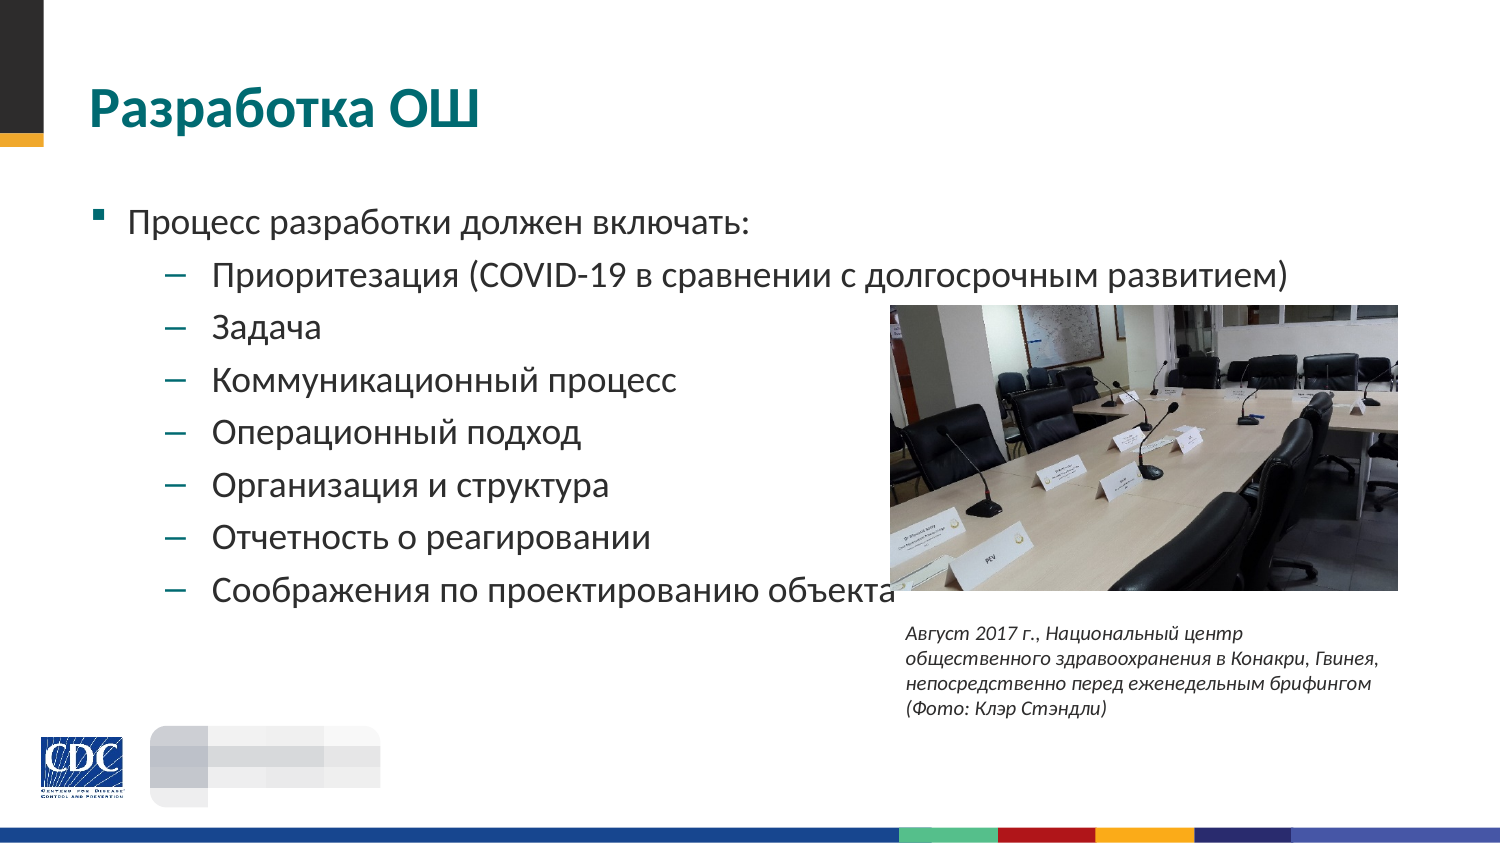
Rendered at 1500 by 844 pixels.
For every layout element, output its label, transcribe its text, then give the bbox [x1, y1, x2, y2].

picture [890, 305, 1399, 592]
picture [41, 737, 125, 798]
title Разработка ОШ [75, 33, 1425, 147]
list Процесс разработки должен включать: Приоритезация (COVID-19 в сравнении с долгосрочным развитием) Задача Коммуникационный процесс Операционный подход Организация и структура Отчетность о реагировании Соображения по проектированию объекта [75, 190, 1414, 739]
text_box Август 2017 г., Национальный центр общественного здравоохранения в Конакри, Гвинея, непосредственно перед еженедельным брифингом (Фото: Клэр Стэндли) [890, 612, 1398, 708]
